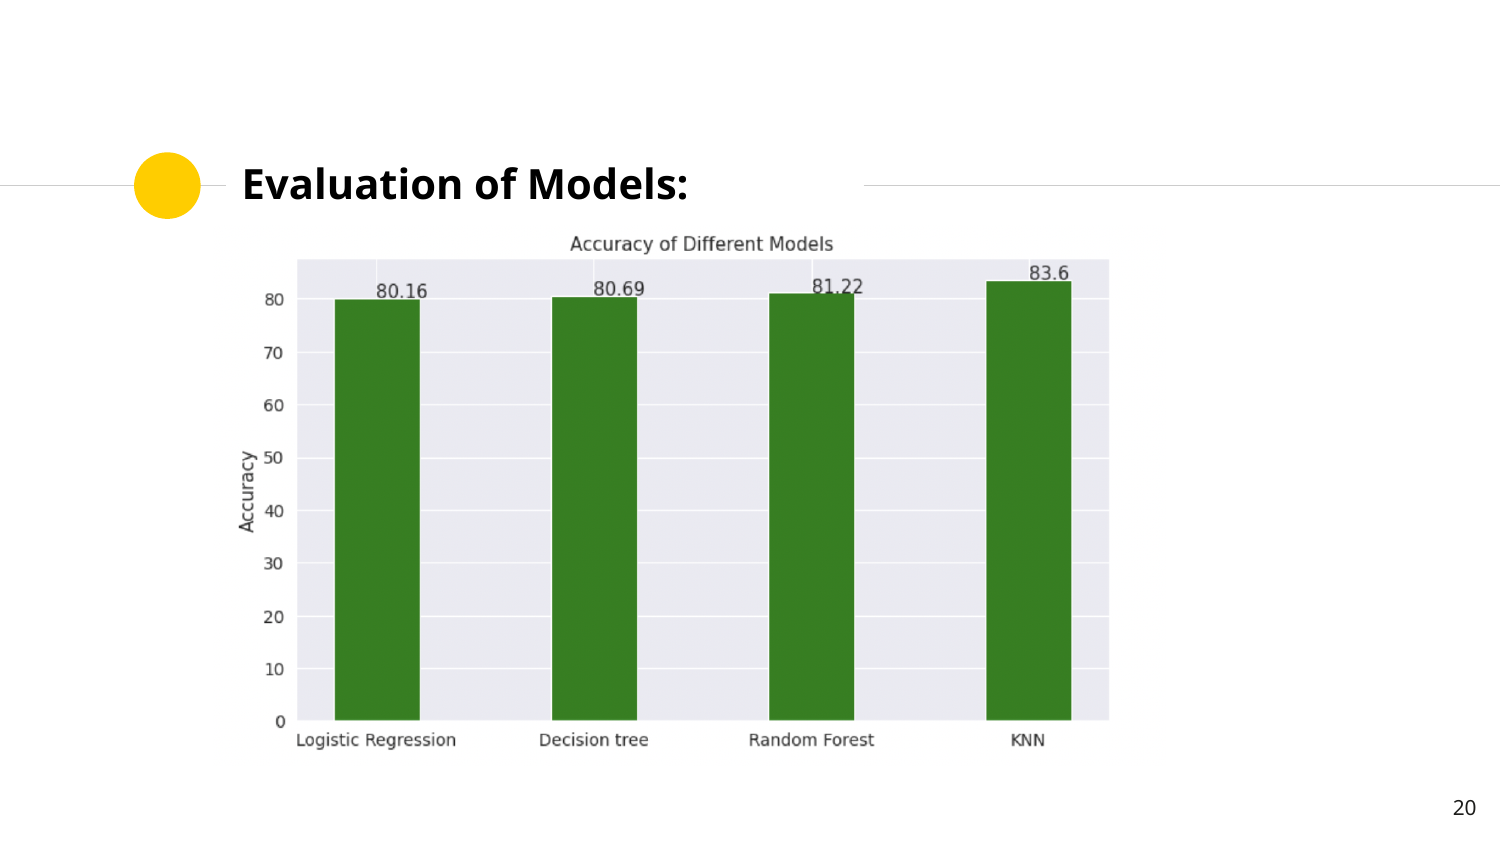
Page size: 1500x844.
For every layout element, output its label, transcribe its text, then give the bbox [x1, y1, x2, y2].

title Evaluation of Models: [226, 146, 863, 219]
slide_number 20 [1401, 779, 1492, 844]
picture [212, 225, 1166, 766]
